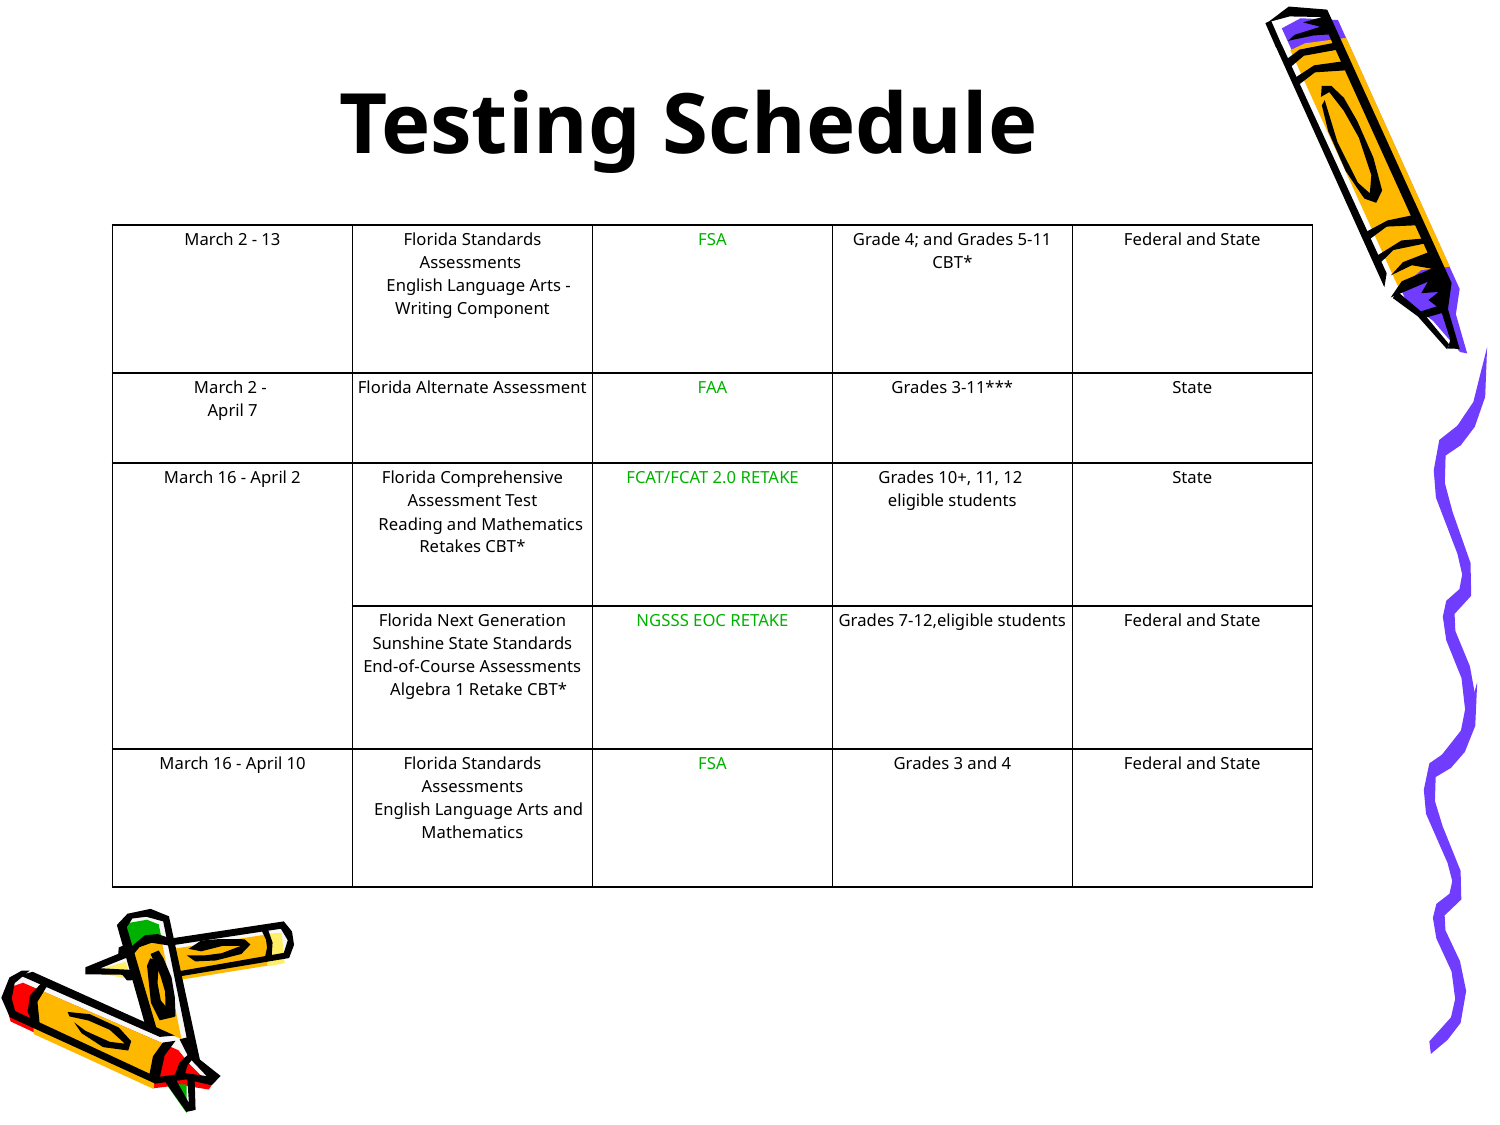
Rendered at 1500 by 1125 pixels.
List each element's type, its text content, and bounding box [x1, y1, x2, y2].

table_cell Grades 3-11*** [833, 374, 1072, 462]
table_header FSA [593, 226, 832, 372]
table_cell March 16 - April 10 [113, 750, 352, 886]
table_cell Grades 7-12,eligible students [833, 607, 1072, 748]
table_header March 2 - 13 [113, 226, 352, 372]
table_cell March 2 - April 7 [113, 374, 352, 462]
text_box Testing Schedule [125, 62, 1253, 175]
table_cell State [1073, 464, 1312, 605]
table_cell FSA [593, 750, 832, 886]
table_cell Federal and State [1073, 607, 1312, 748]
table_cell Florida Standards Assessments English Language Arts and Mathematics [353, 750, 592, 886]
table_cell NGSSS EOC RETAKE [593, 607, 832, 748]
table_cell Florida Comprehensive Assessment Test Reading and Mathematics Retakes CBT* [353, 464, 592, 605]
table_cell State [1073, 374, 1312, 462]
table_cell Federal and State [1073, 750, 1312, 886]
table_cell Grades 10+, 11, 12 eligible students [833, 464, 1072, 605]
table_cell FCAT/FCAT 2.0 RETAKE [593, 464, 832, 605]
table_cell Florida Alternate Assessment [353, 374, 592, 462]
table_cell March 16 - April 2 [113, 464, 352, 748]
table_cell FAA [593, 374, 832, 462]
table_cell Grades 3 and 4 [833, 750, 1072, 886]
table_cell Florida Next Generation Sunshine State Standards End-of-Course Assessments Algebra 1 Retake CBT* [353, 607, 592, 748]
table_header Grade 4; and Grades 5-11 CBT* [833, 226, 1072, 372]
table_header Florida Standards Assessments English Language Arts - Writing Component [353, 226, 592, 372]
table_header Federal and State [1073, 226, 1312, 372]
